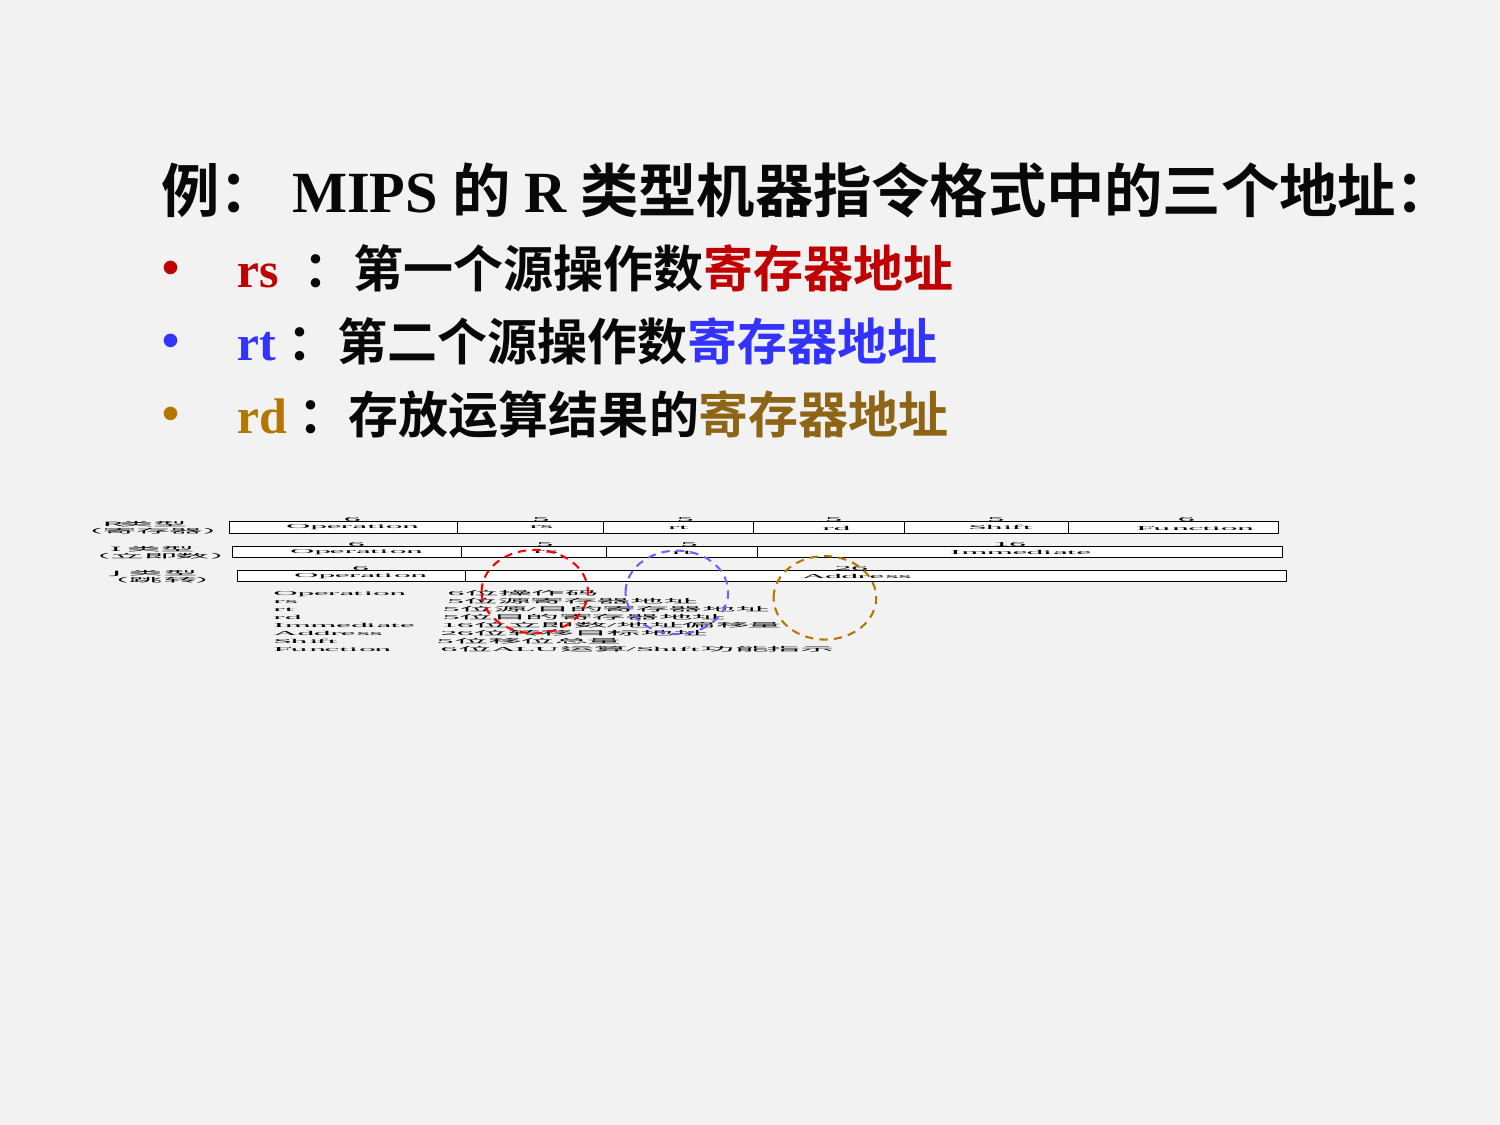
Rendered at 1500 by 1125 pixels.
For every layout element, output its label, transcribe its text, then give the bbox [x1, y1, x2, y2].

text_box 例：MIPS的R类型机器指令格式中的三个地址： rs ：第一个源操作数寄存器地址 rt：第二个源操作数寄存器地址 rd：存放运算结果的寄存器地址 [147, 160, 1469, 451]
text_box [64, 514, 1290, 658]
